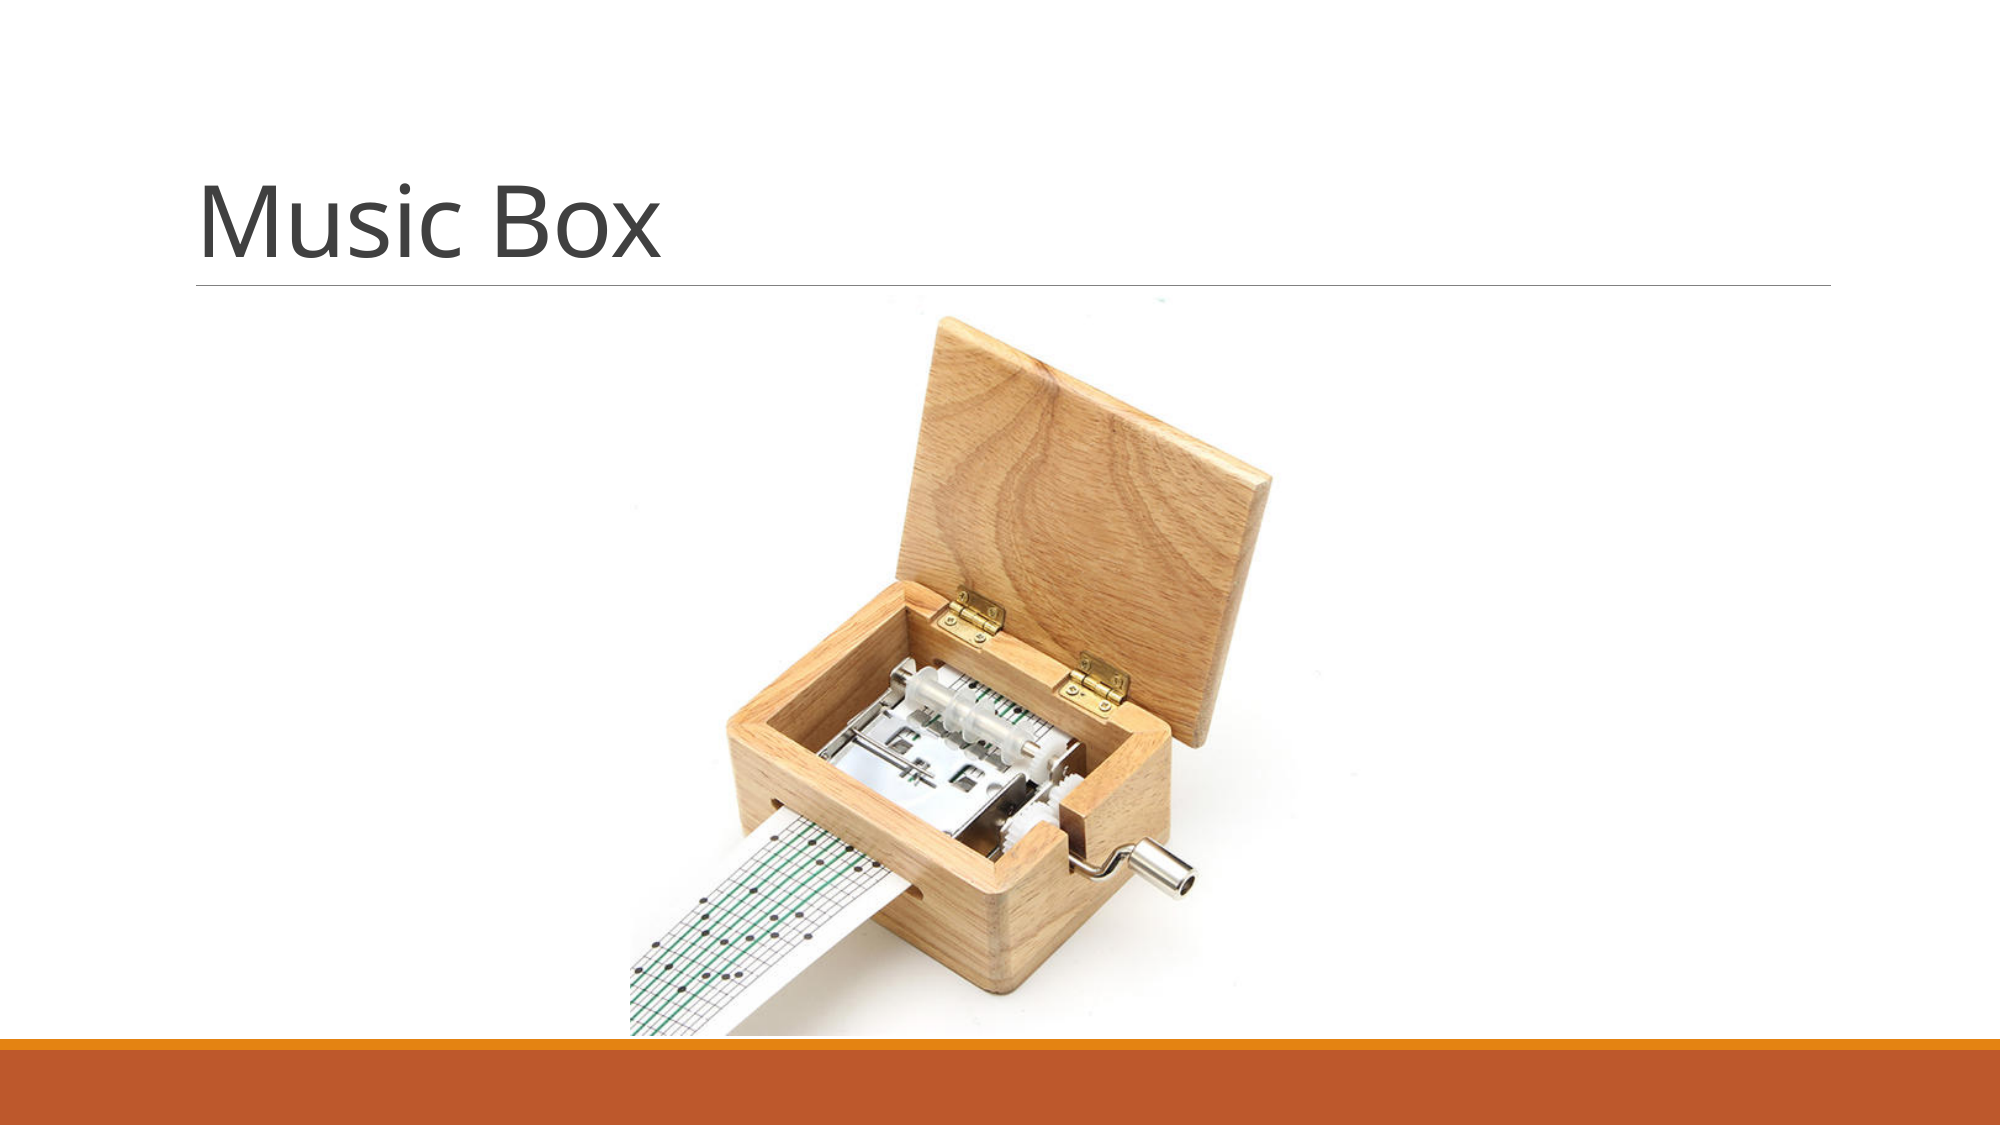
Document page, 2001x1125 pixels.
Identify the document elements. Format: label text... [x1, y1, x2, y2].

picture [629, 294, 1371, 1036]
title Music Box [180, 47, 1830, 285]
